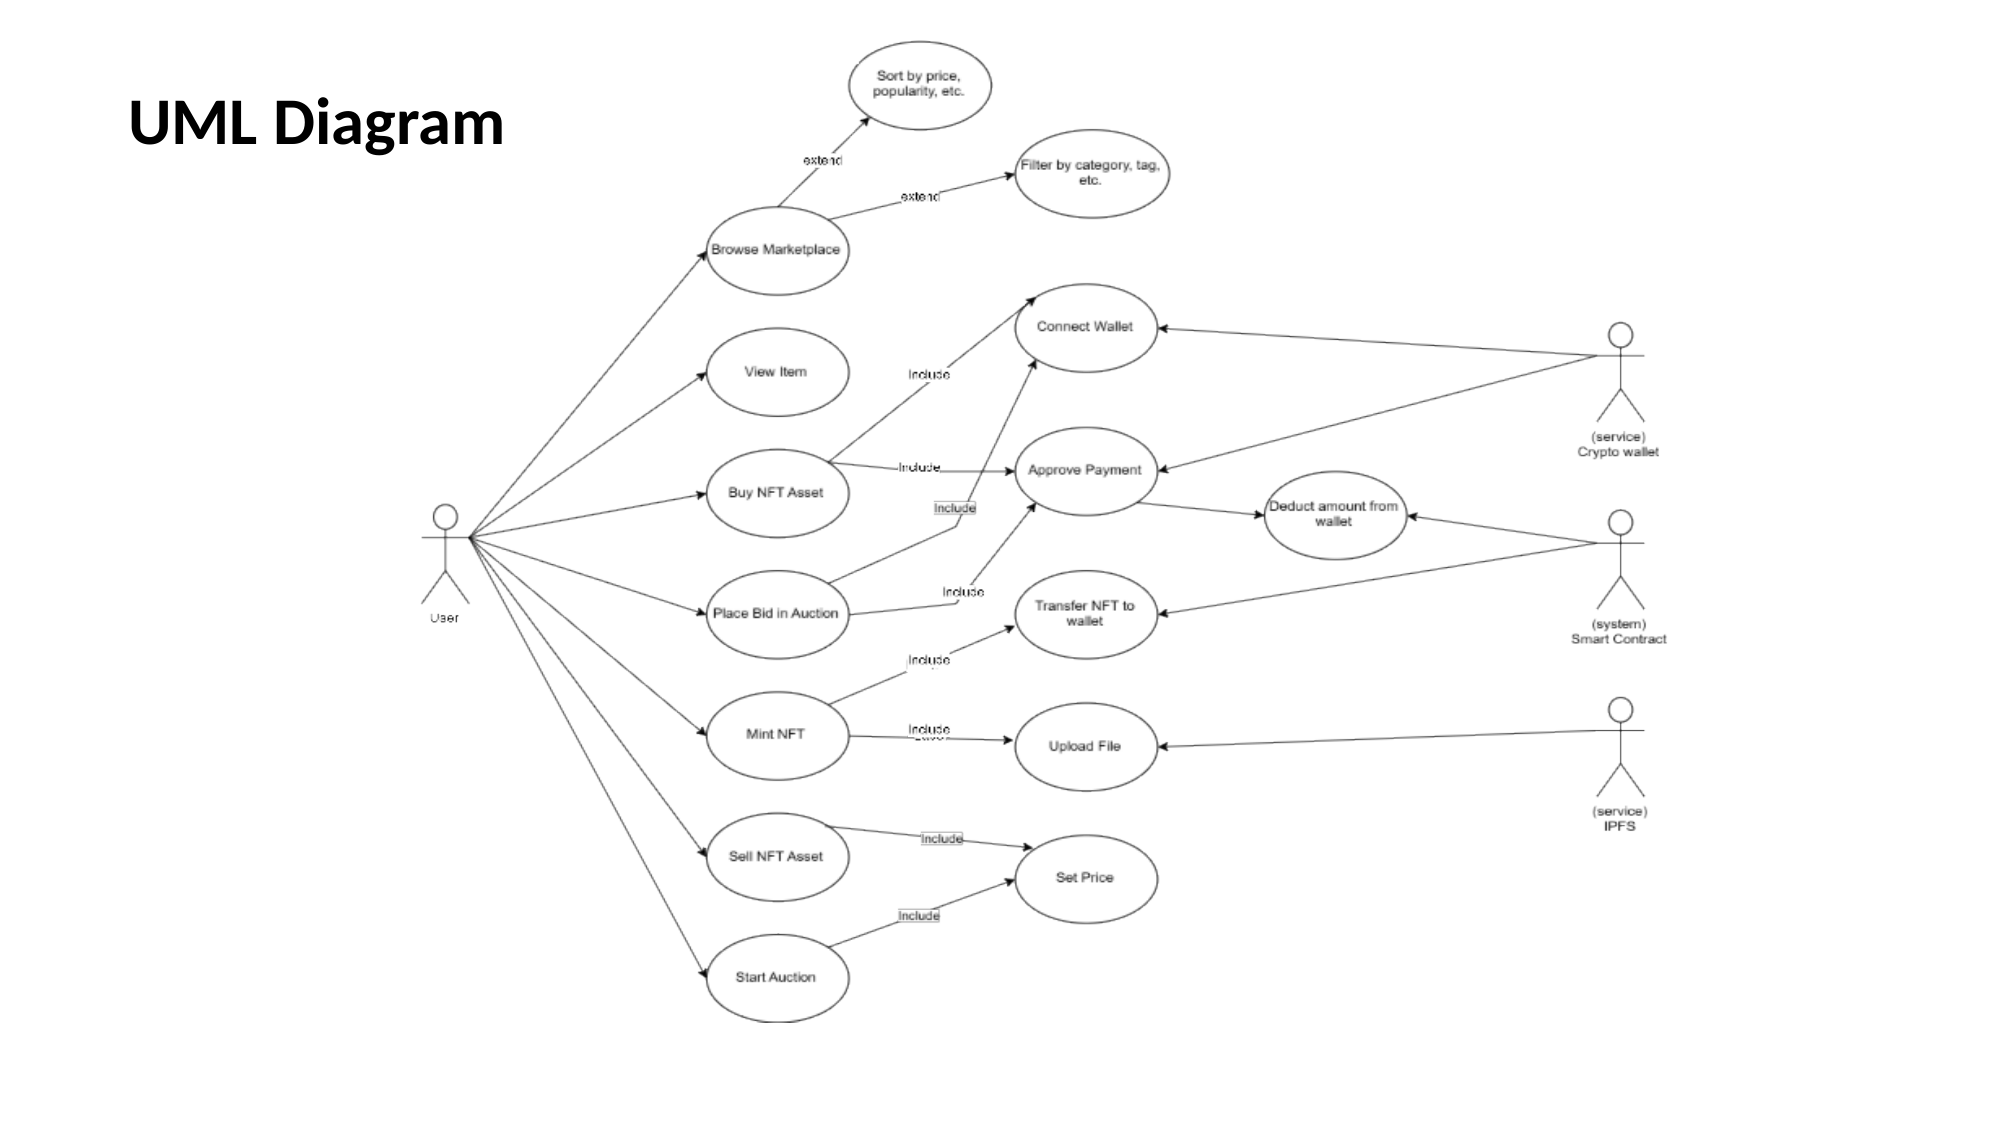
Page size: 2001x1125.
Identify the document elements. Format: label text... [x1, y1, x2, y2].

text_box UML Diagram [113, 80, 420, 167]
picture [420, 40, 1669, 1023]
